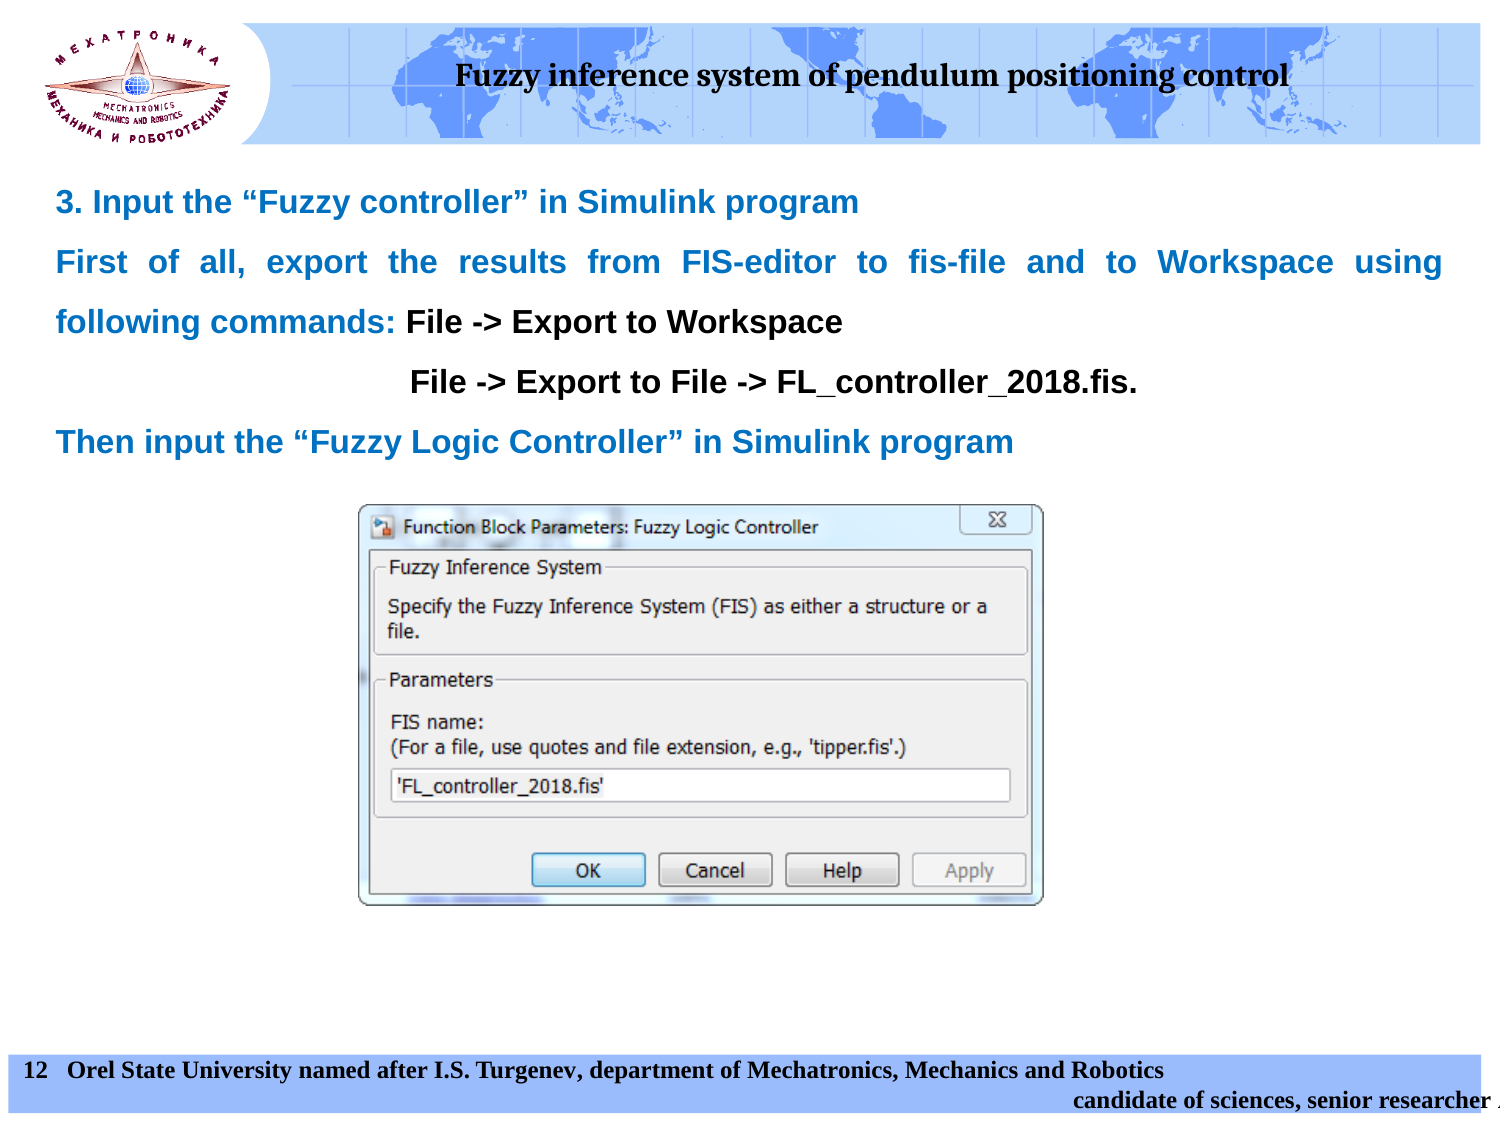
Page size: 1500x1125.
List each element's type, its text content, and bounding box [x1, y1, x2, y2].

picture [42, 26, 232, 147]
picture [358, 504, 1044, 907]
text_box Fuzzy inference system of pendulum positioning control [266, 45, 1480, 101]
text_box 3. Input the “Fuzzy controller” in Simulink program First of all, export the results from FIS-editor to fis-file and to Workspace using following commands: File -> Export to Workspace File -> Export to File -> FL_controller_2018.fis. Then input the “Fuzzy Logic Controller” in Simulink program [40, 153, 1460, 468]
